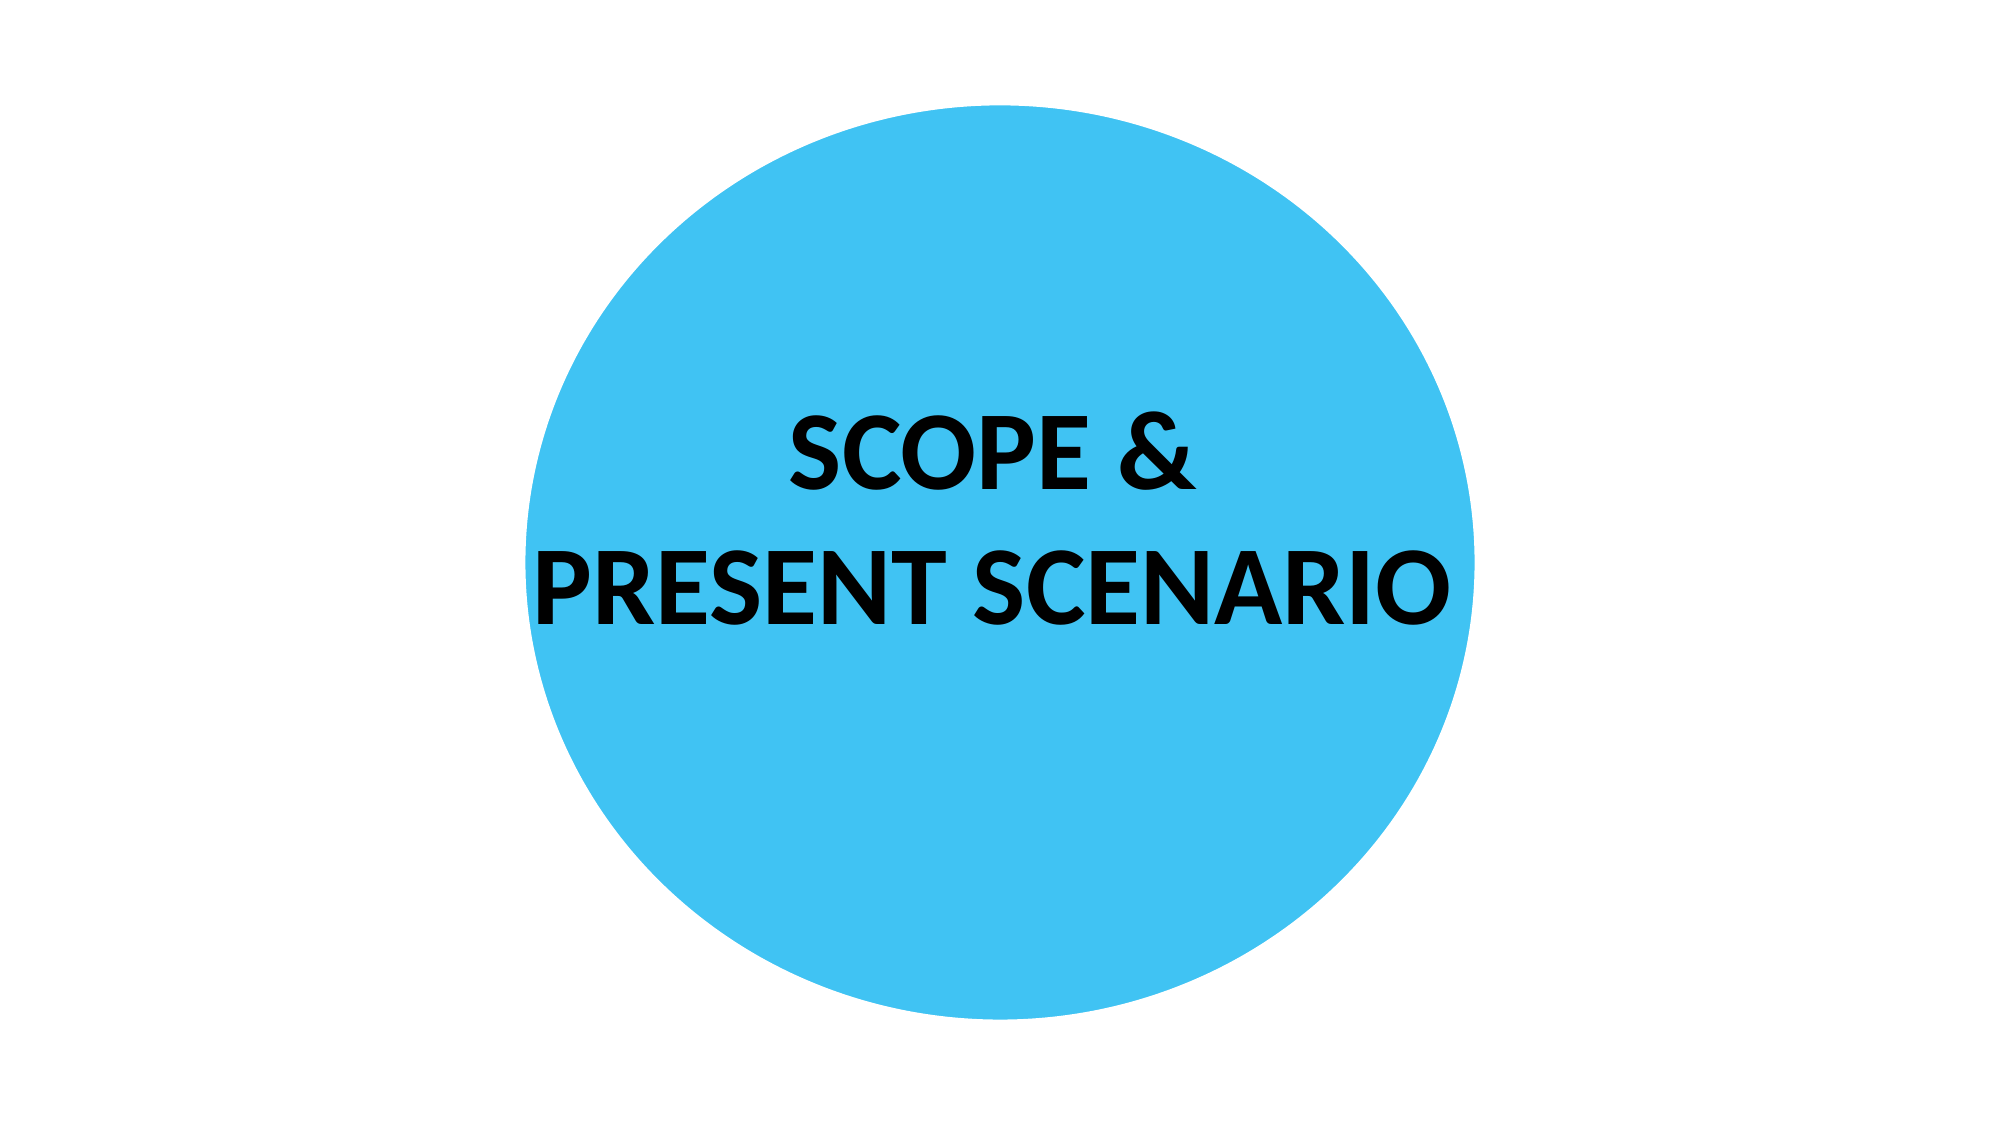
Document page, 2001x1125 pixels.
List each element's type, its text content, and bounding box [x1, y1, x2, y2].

text_box [557, 93, 1443, 369]
text_box SCOPE & PRESENT SCENARIO [426, 369, 1560, 820]
text_box [593, 820, 1407, 1032]
